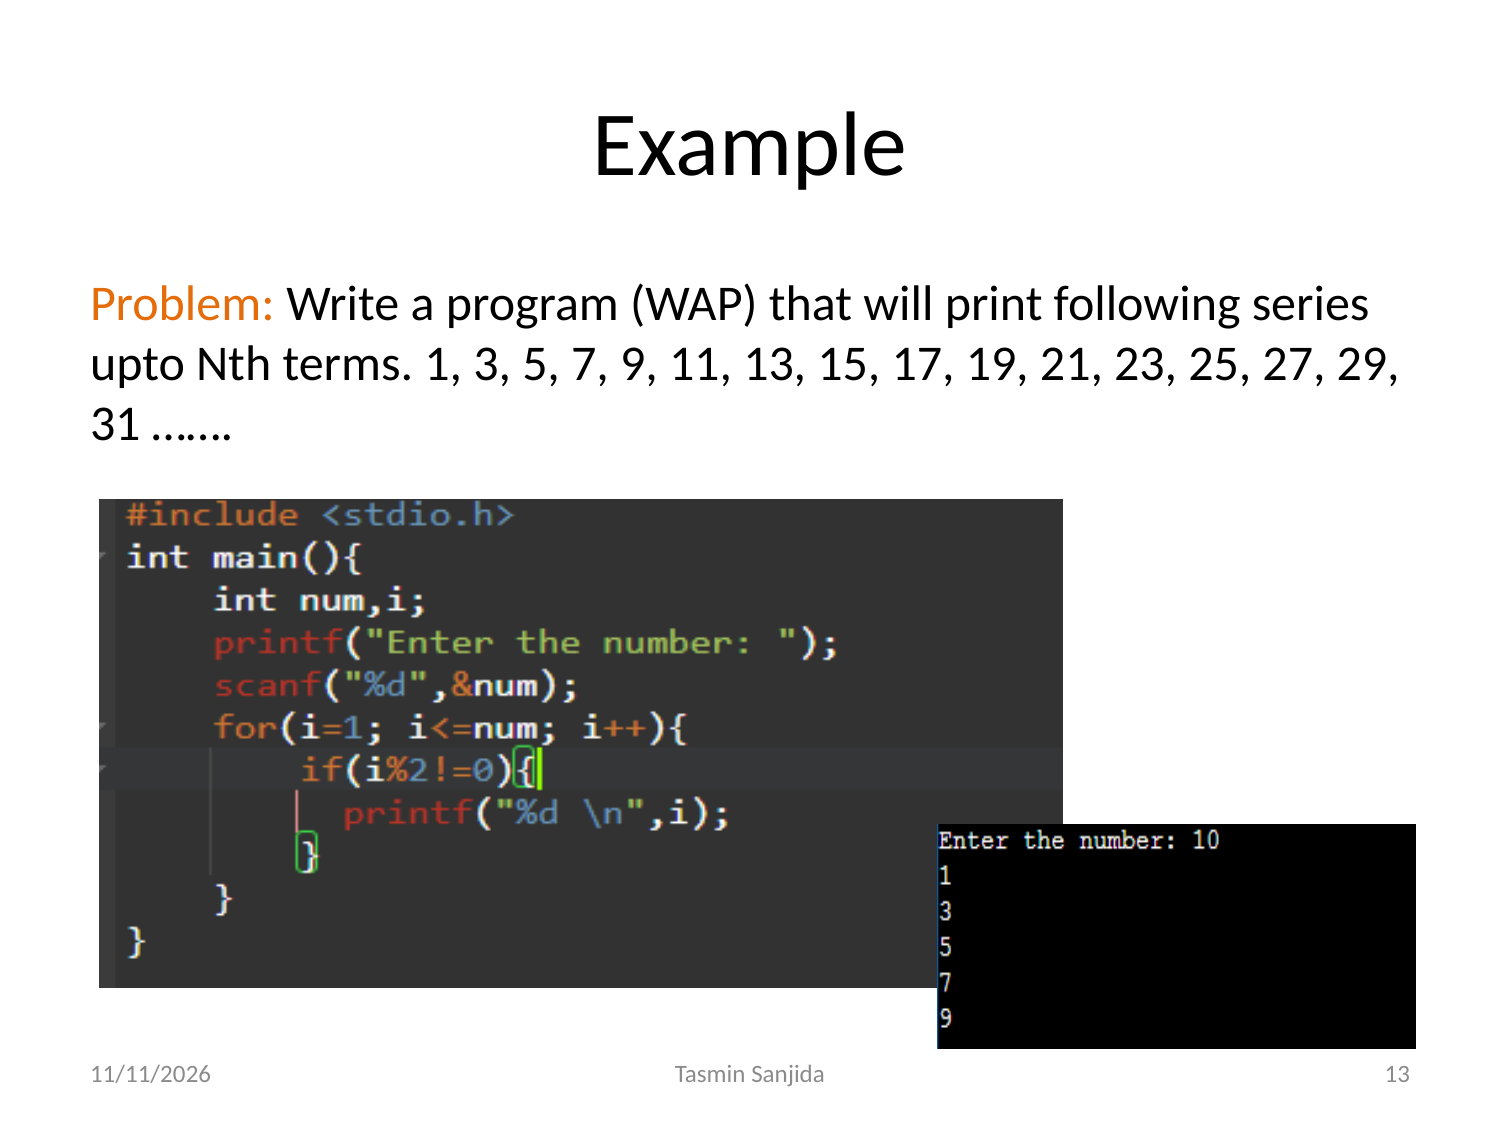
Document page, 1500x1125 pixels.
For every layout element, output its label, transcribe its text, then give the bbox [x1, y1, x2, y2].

picture [99, 499, 1416, 1049]
title Example [75, 45, 1425, 233]
footer Tasmin Sanjida [512, 1042, 988, 1103]
list Problem: Write a program (WAP) that will print following series upto Nth terms. 1, 3, 5, 7, 9, 11, 13, 15, 17, 19, 21, 23, 25, 27, 29, 31 ……. [75, 262, 1425, 1005]
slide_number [75, 1042, 425, 1103]
slide_number 13 [1074, 1042, 1425, 1103]
